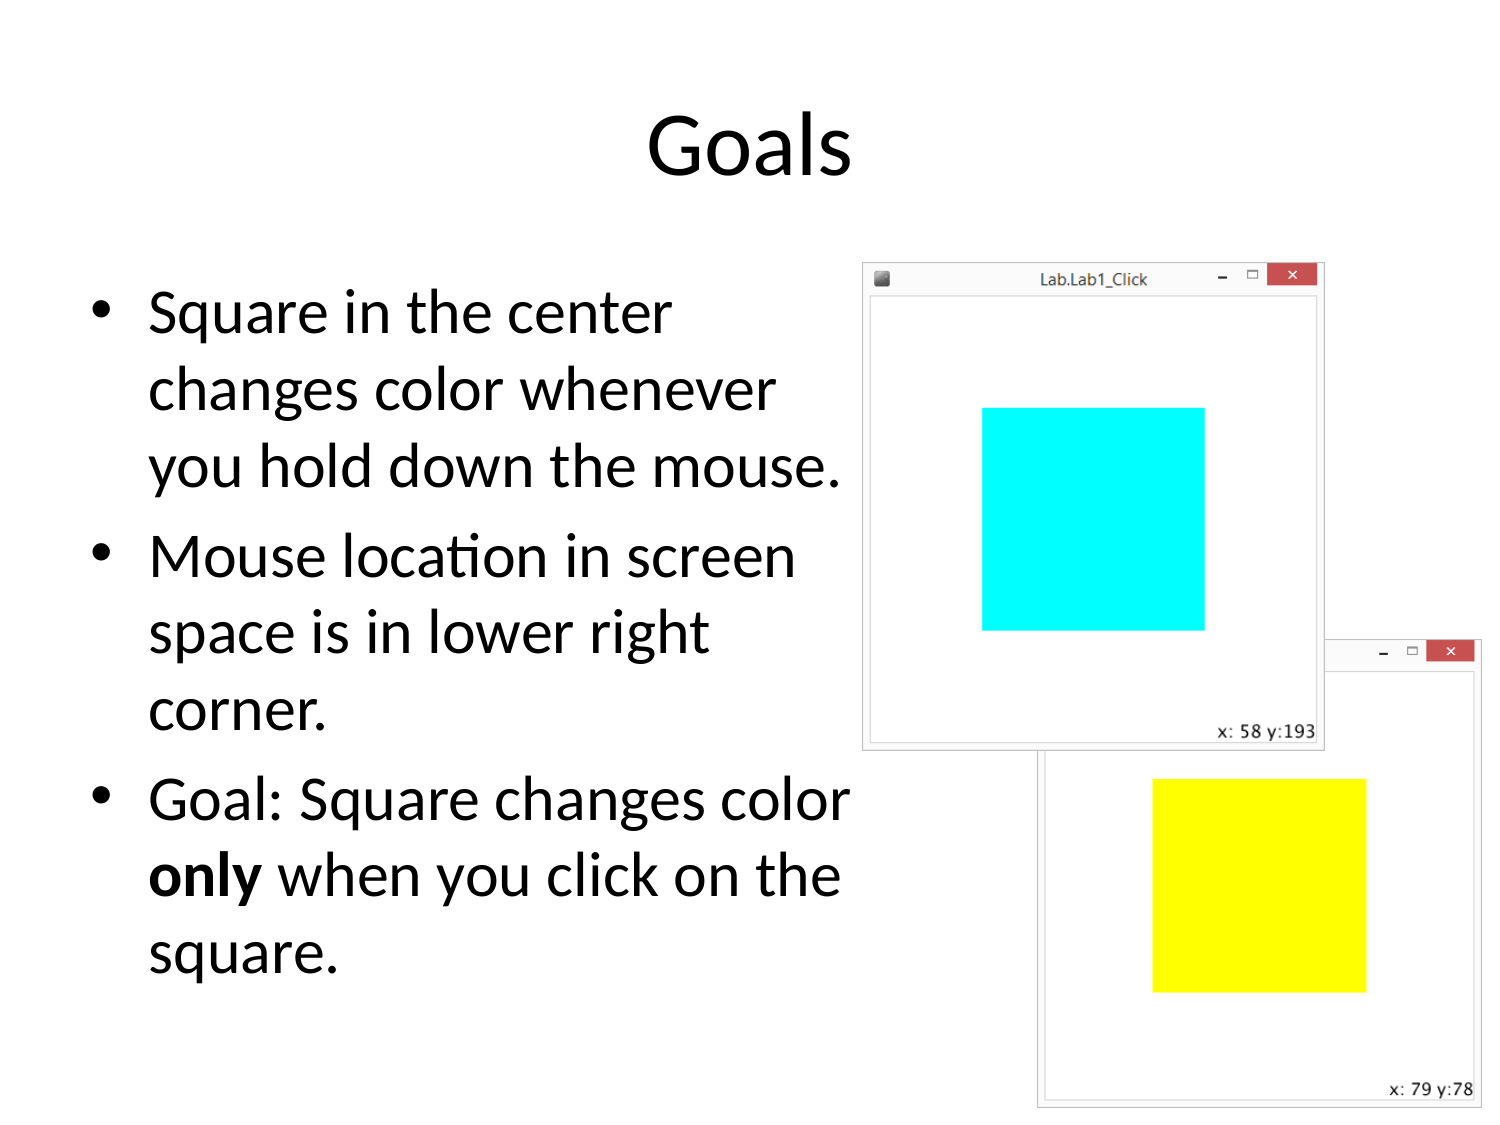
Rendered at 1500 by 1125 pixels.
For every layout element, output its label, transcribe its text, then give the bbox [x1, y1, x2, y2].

list Square in the center changes color whenever you hold down the mouse. Mouse location in screen space is in lower right corner. Goal: Square changes color only when you click on the square. [75, 262, 875, 1005]
title Goals [75, 45, 1425, 233]
picture [862, 262, 1482, 1108]
